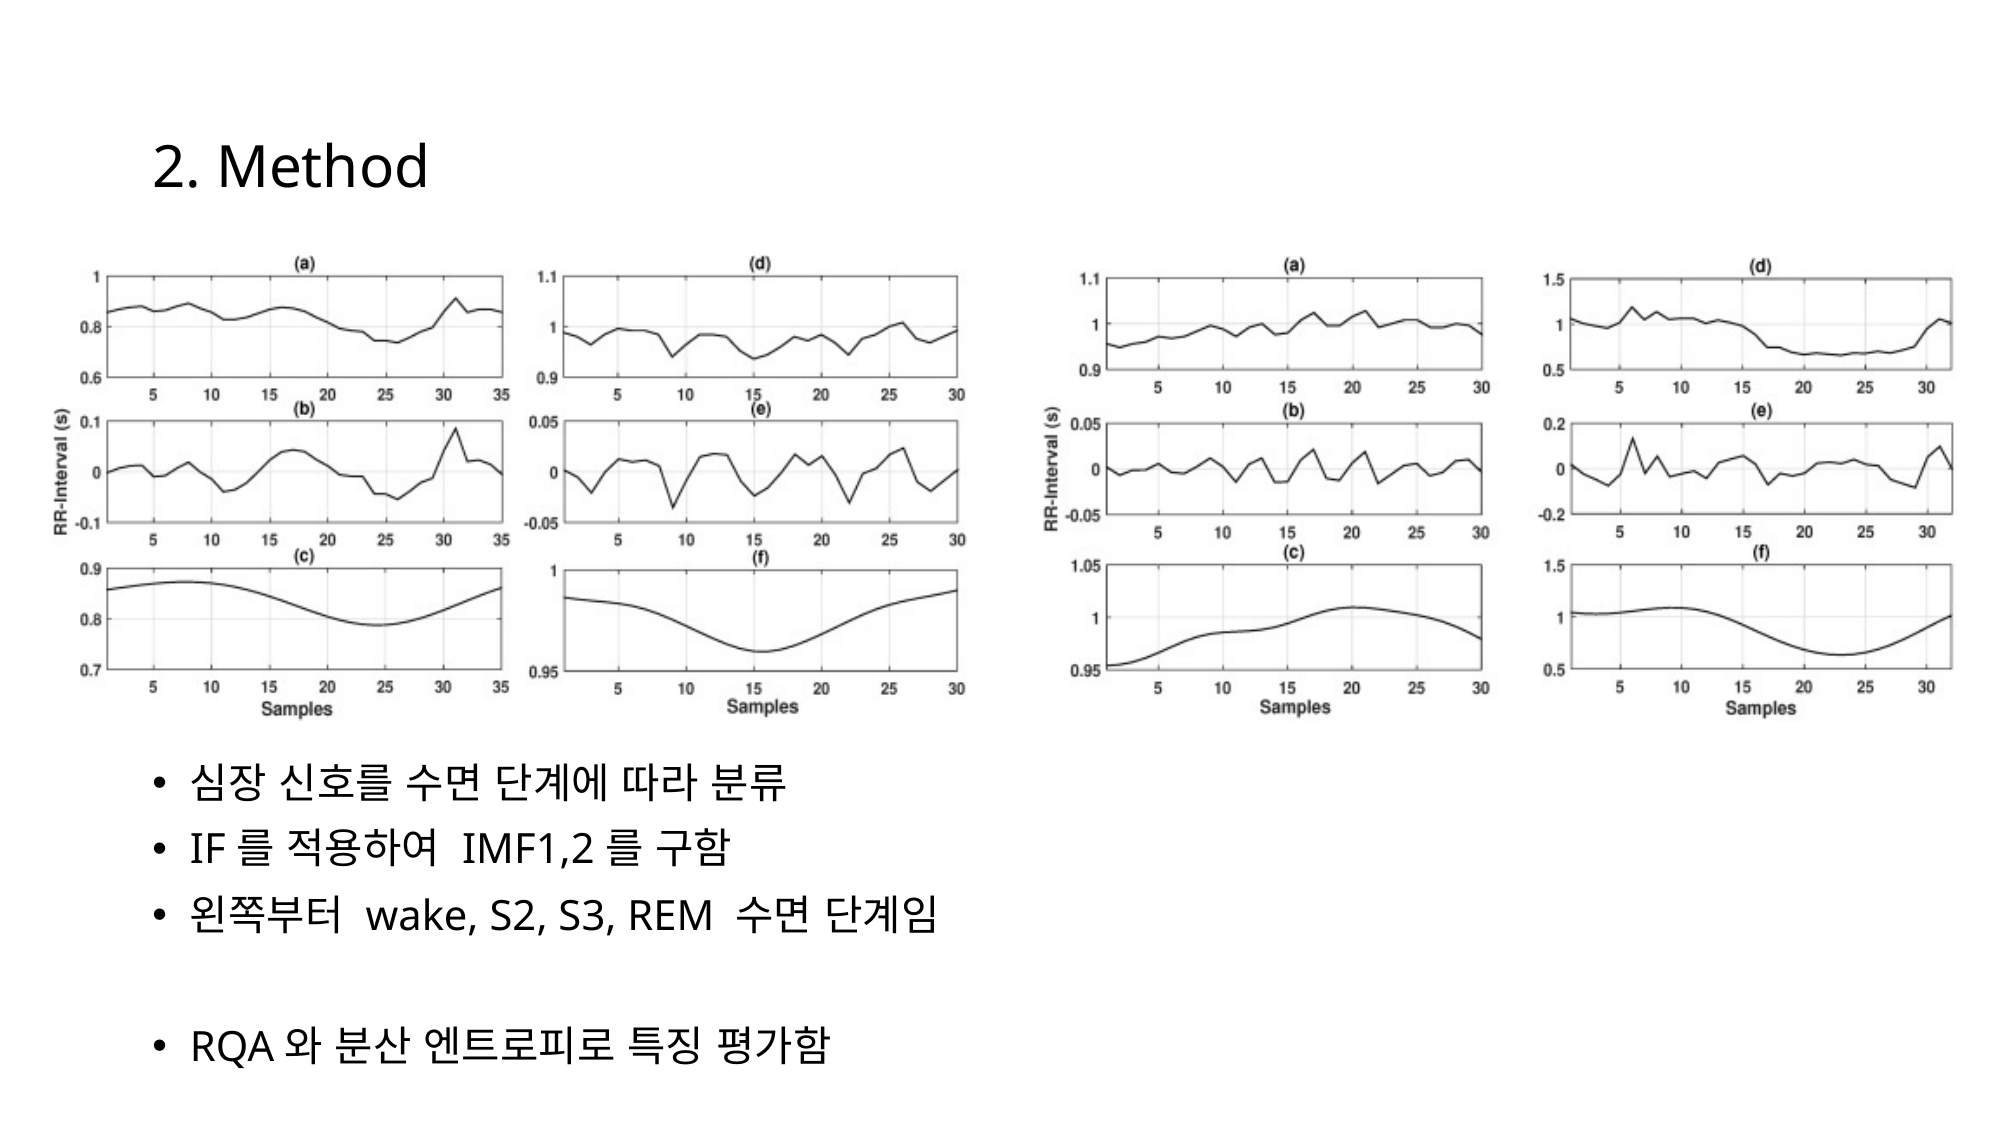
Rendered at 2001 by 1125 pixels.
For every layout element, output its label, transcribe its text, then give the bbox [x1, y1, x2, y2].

list 심장 신호를 수면 단계에 따라 분류 IF를 적용하여 IMF1,2를 구함 왼쪽부터 wake, S2, S3, REM 수면 단계임 RQA와 분산 엔트로피로 특징 평가함 [137, 754, 1863, 1094]
picture [1042, 255, 1957, 722]
title 2. Method [137, 59, 1863, 278]
picture [52, 255, 967, 721]
